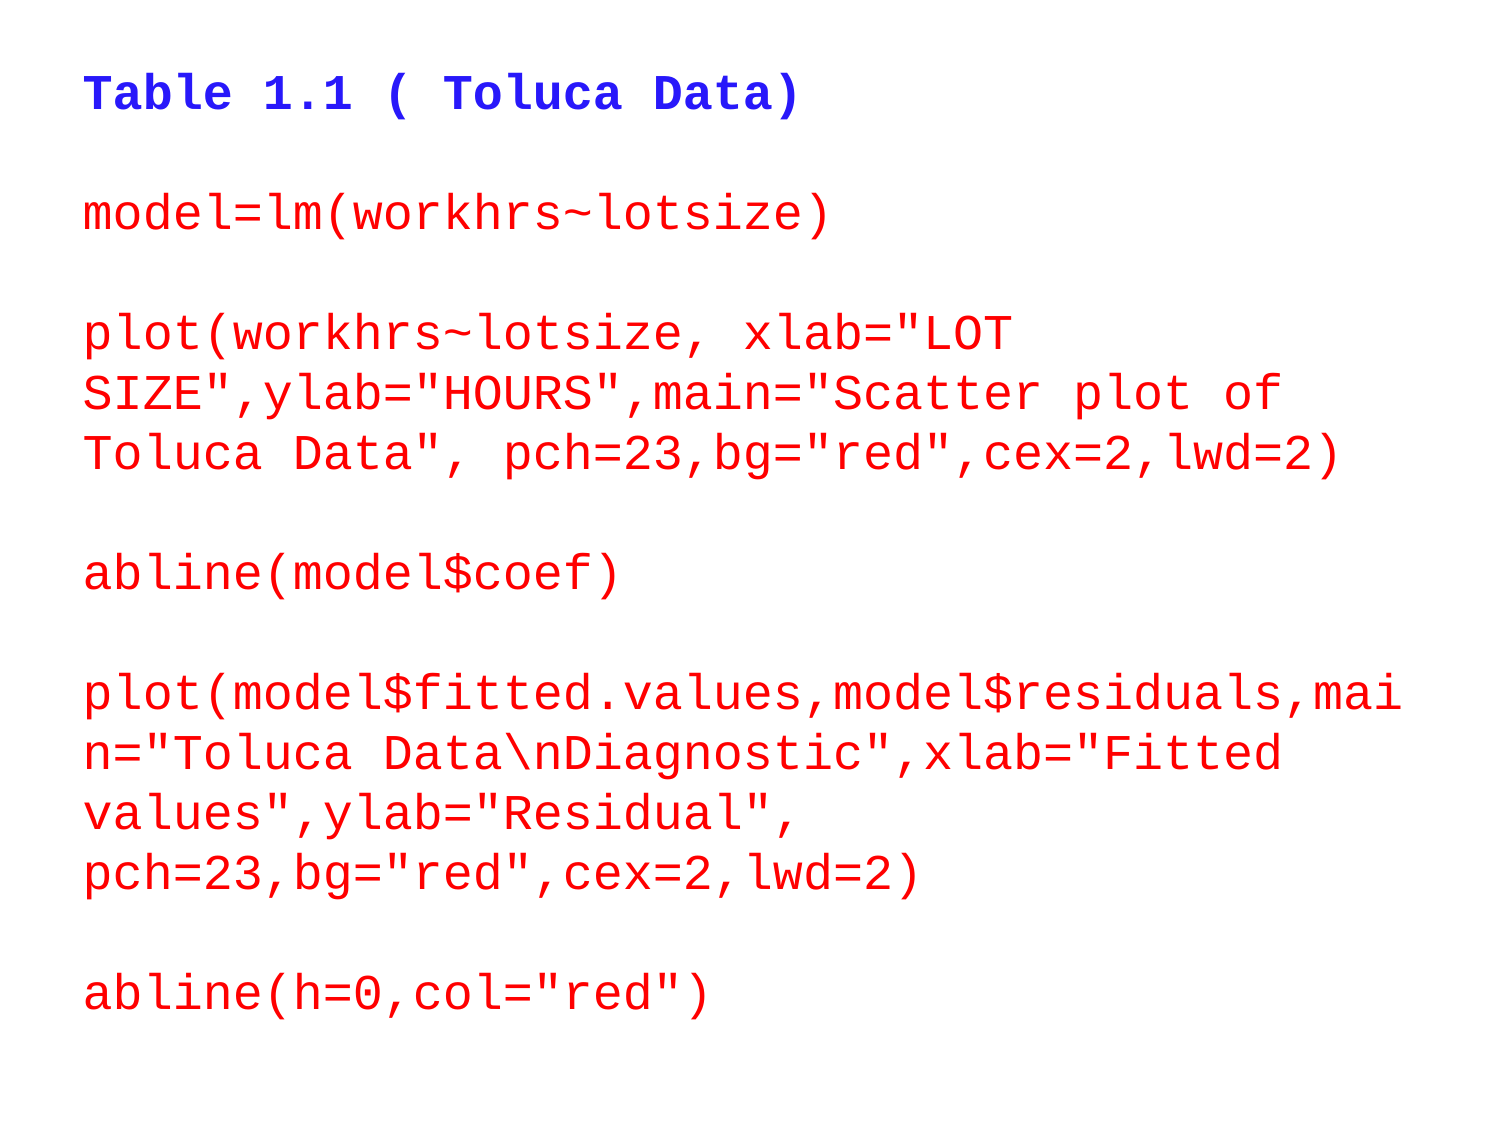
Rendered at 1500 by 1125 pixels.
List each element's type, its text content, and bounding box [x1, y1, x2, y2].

text_box Table 1.1 ( Toluca Data) model=lm(workhrs~lotsize) plot(workhrs~lotsize, xlab="LOT SIZE",ylab="HOURS",main="Scatter plot of Toluca Data", pch=23,bg="red",cex=2,lwd=2) abline(model$coef) plot(model$fitted.values,model$residuals,main="Toluca Data\nDiagnostic",xlab="Fitted values",ylab="Residual", pch=23,bg="red",cex=2,lwd=2) abline(h=0,col="red") [67, 51, 1436, 1125]
